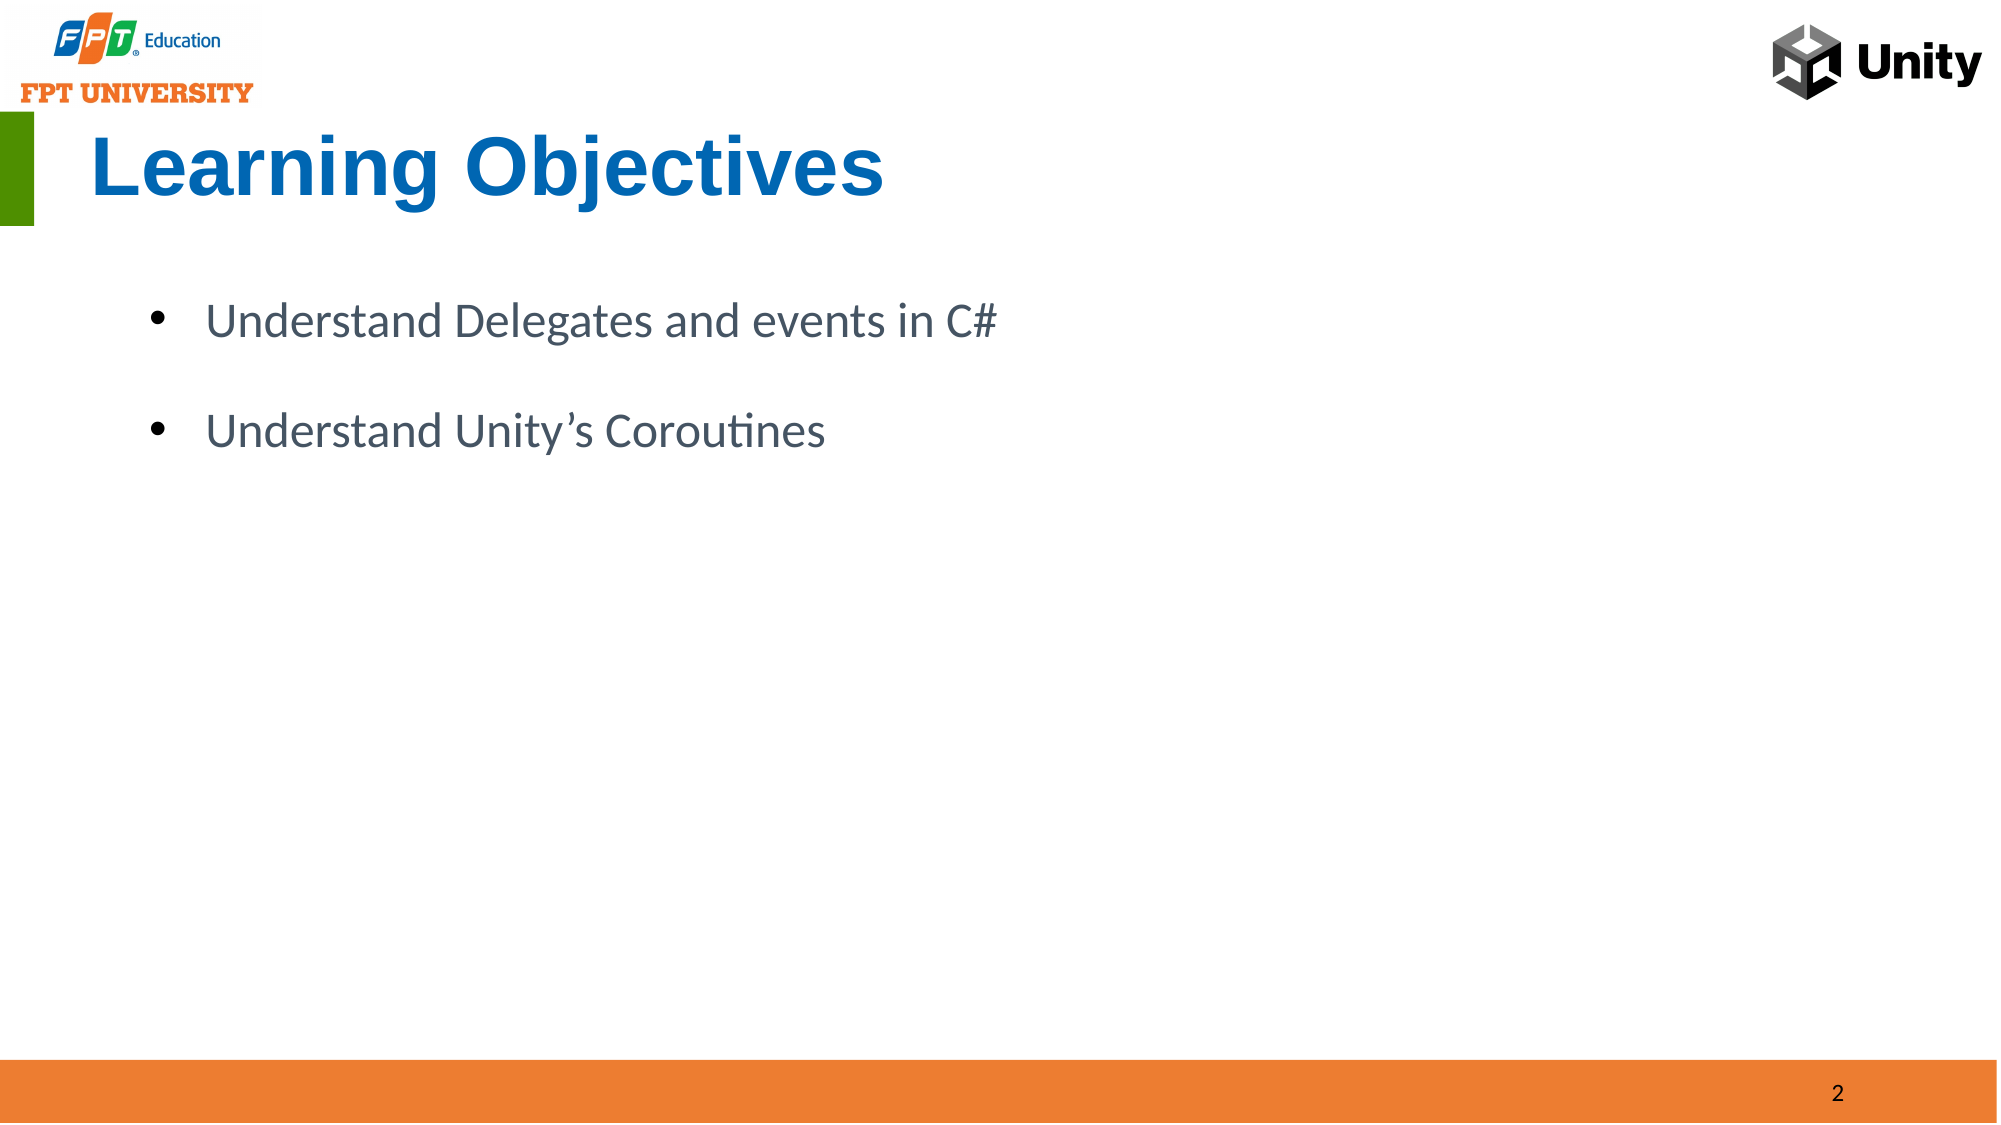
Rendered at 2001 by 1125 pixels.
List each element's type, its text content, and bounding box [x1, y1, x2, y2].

picture [4, 4, 262, 108]
text_box Understand Delegates and events in C# Understand Unity’s Coroutines [134, 249, 1860, 860]
picture [1765, 0, 1991, 125]
slide_number 2 [1412, 1063, 1860, 1121]
title Learning Objectives [37, 111, 1974, 226]
